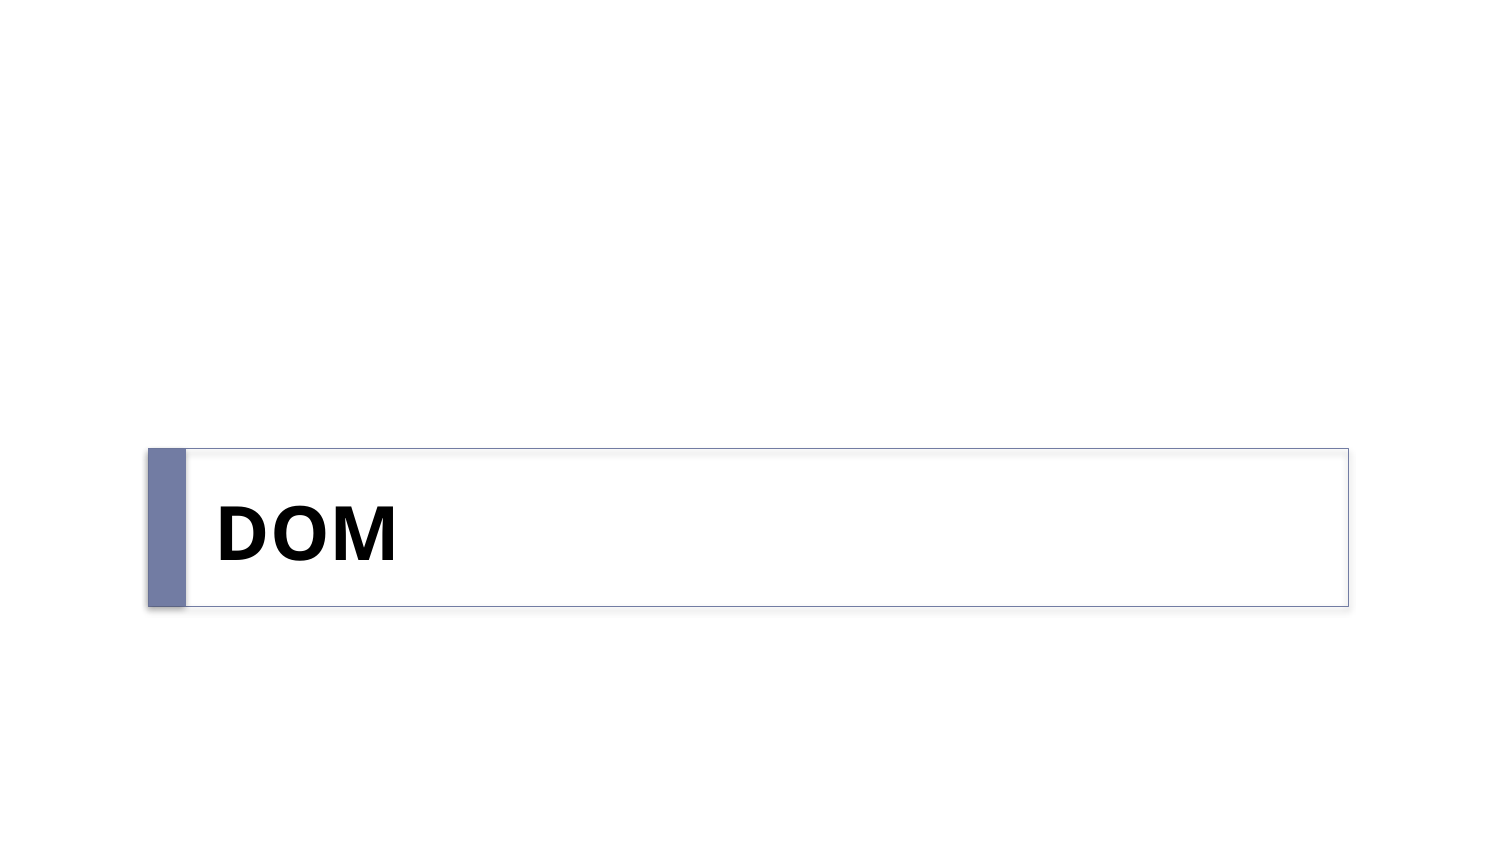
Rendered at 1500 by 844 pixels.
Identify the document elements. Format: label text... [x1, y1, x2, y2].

title DOM [200, 478, 1325, 600]
